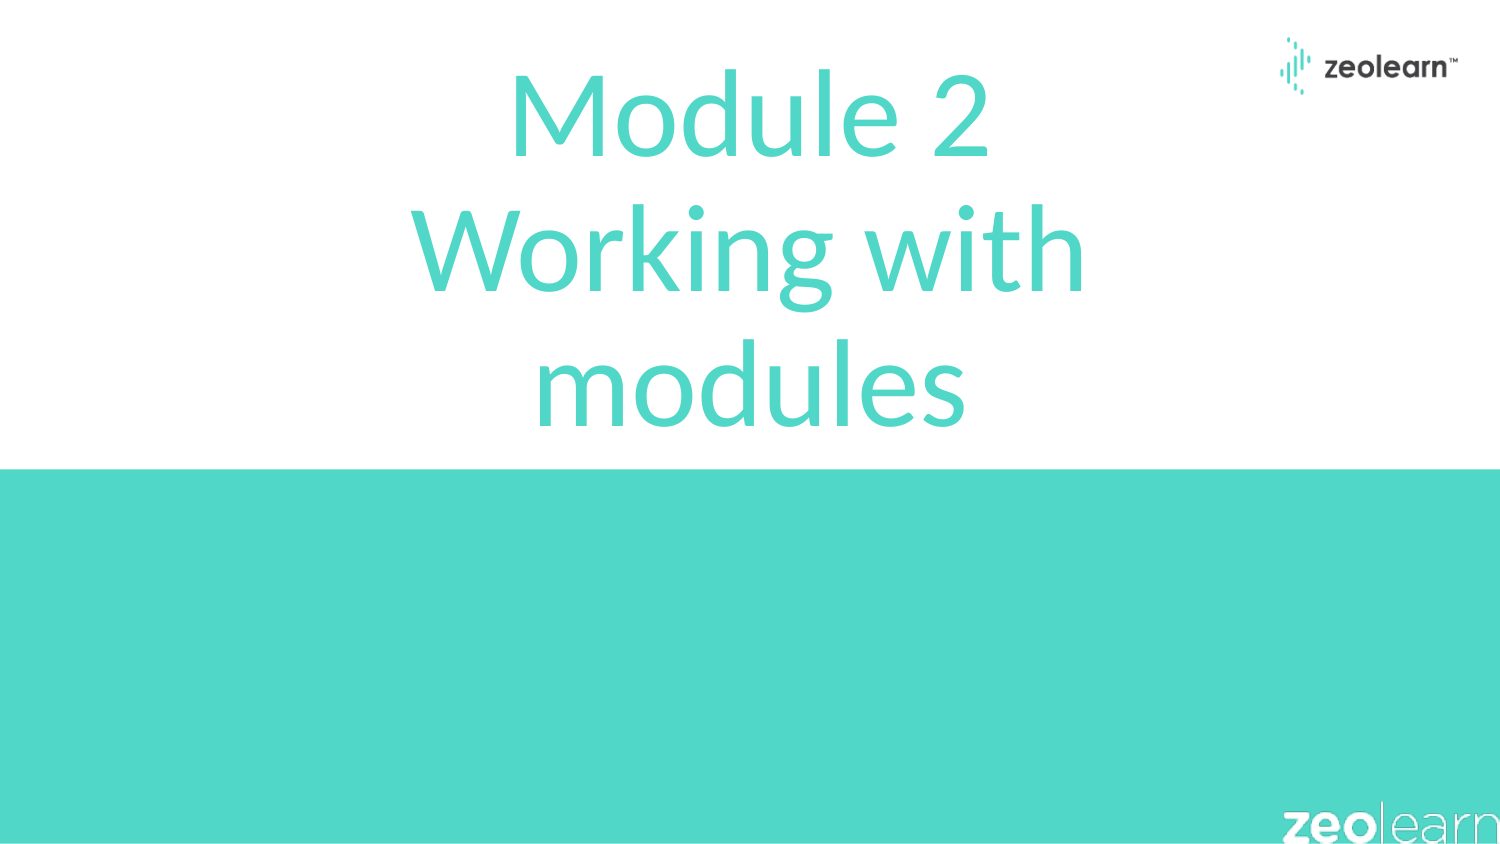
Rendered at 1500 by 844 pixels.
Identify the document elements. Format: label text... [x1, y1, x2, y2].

picture [1264, 28, 1474, 105]
picture [1282, 801, 1500, 844]
title Module 2 Working with modules [187, 174, 1313, 469]
